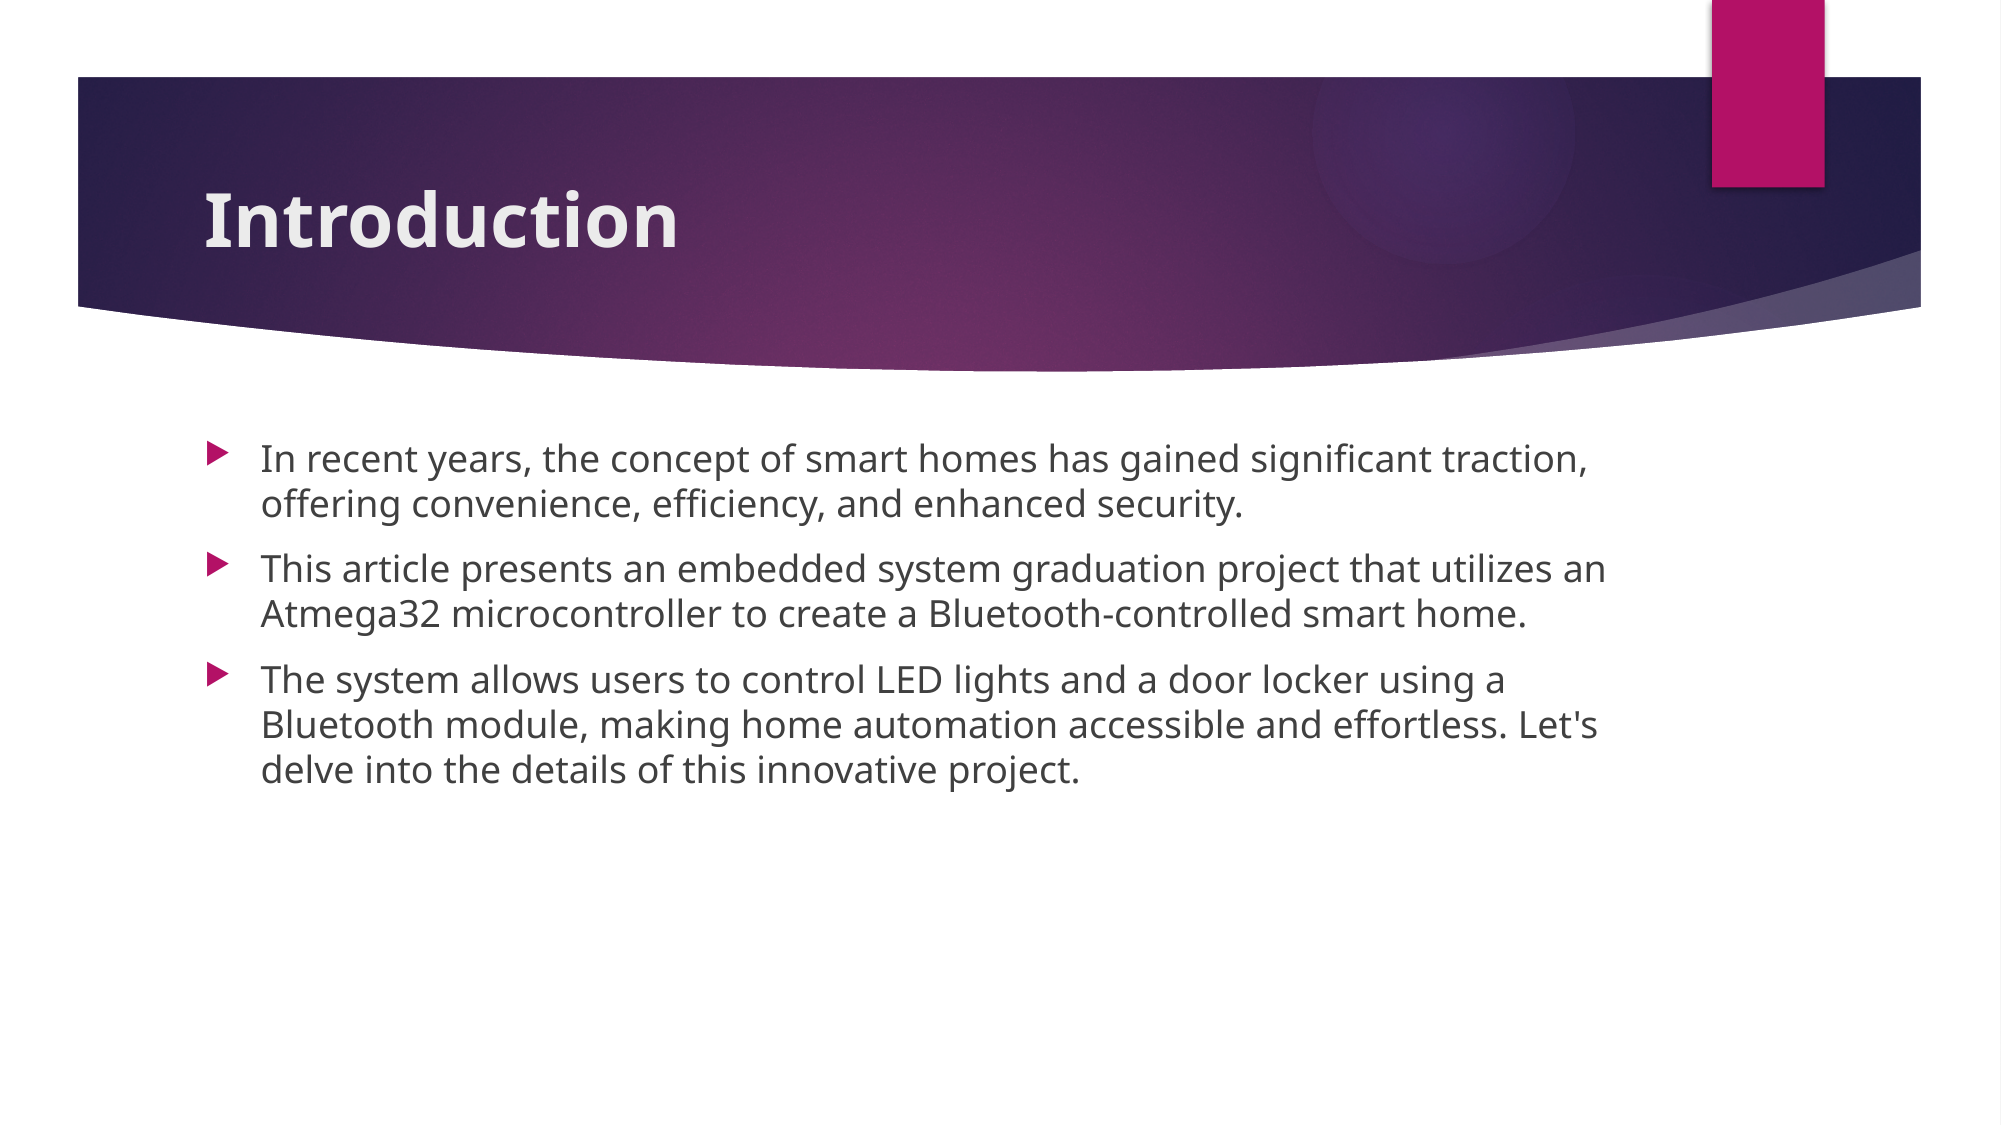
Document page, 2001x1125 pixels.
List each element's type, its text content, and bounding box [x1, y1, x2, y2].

title Introduction [189, 159, 1627, 276]
list In recent years, the concept of smart homes has gained significant traction, offering convenience, efficiency, and enhanced security. This article presents an embedded system graduation project that utilizes an Atmega32 microcontroller to create a Bluetooth-controlled smart home. The system allows users to control LED lights and a door locker using a Bluetooth module, making home automation accessible and effortless. Let's delve into the details of this innovative project. [189, 427, 1638, 988]
